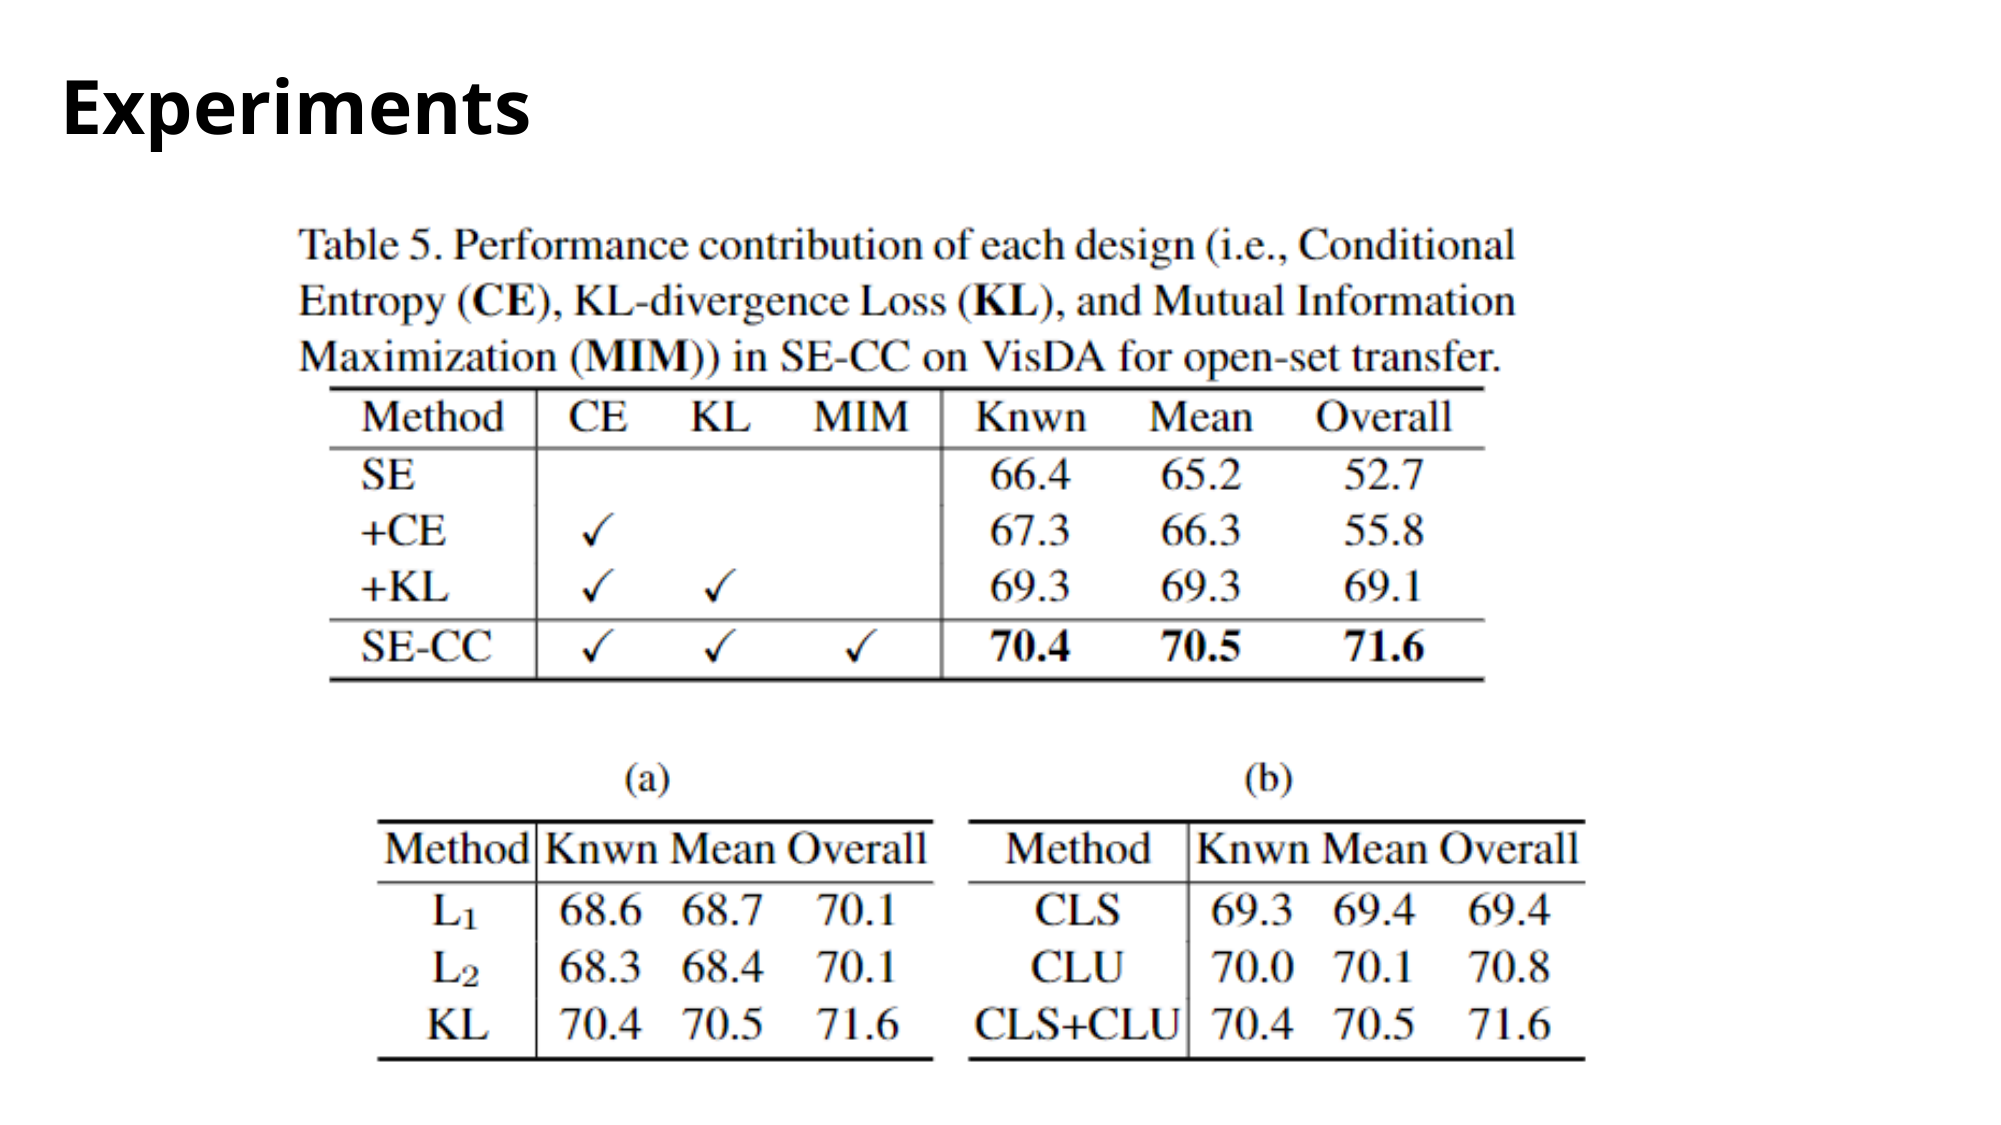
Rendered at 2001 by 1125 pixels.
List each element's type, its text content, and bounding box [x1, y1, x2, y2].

picture [358, 752, 1597, 1075]
picture [287, 219, 1529, 694]
title Experiments [45, 1, 1771, 220]
